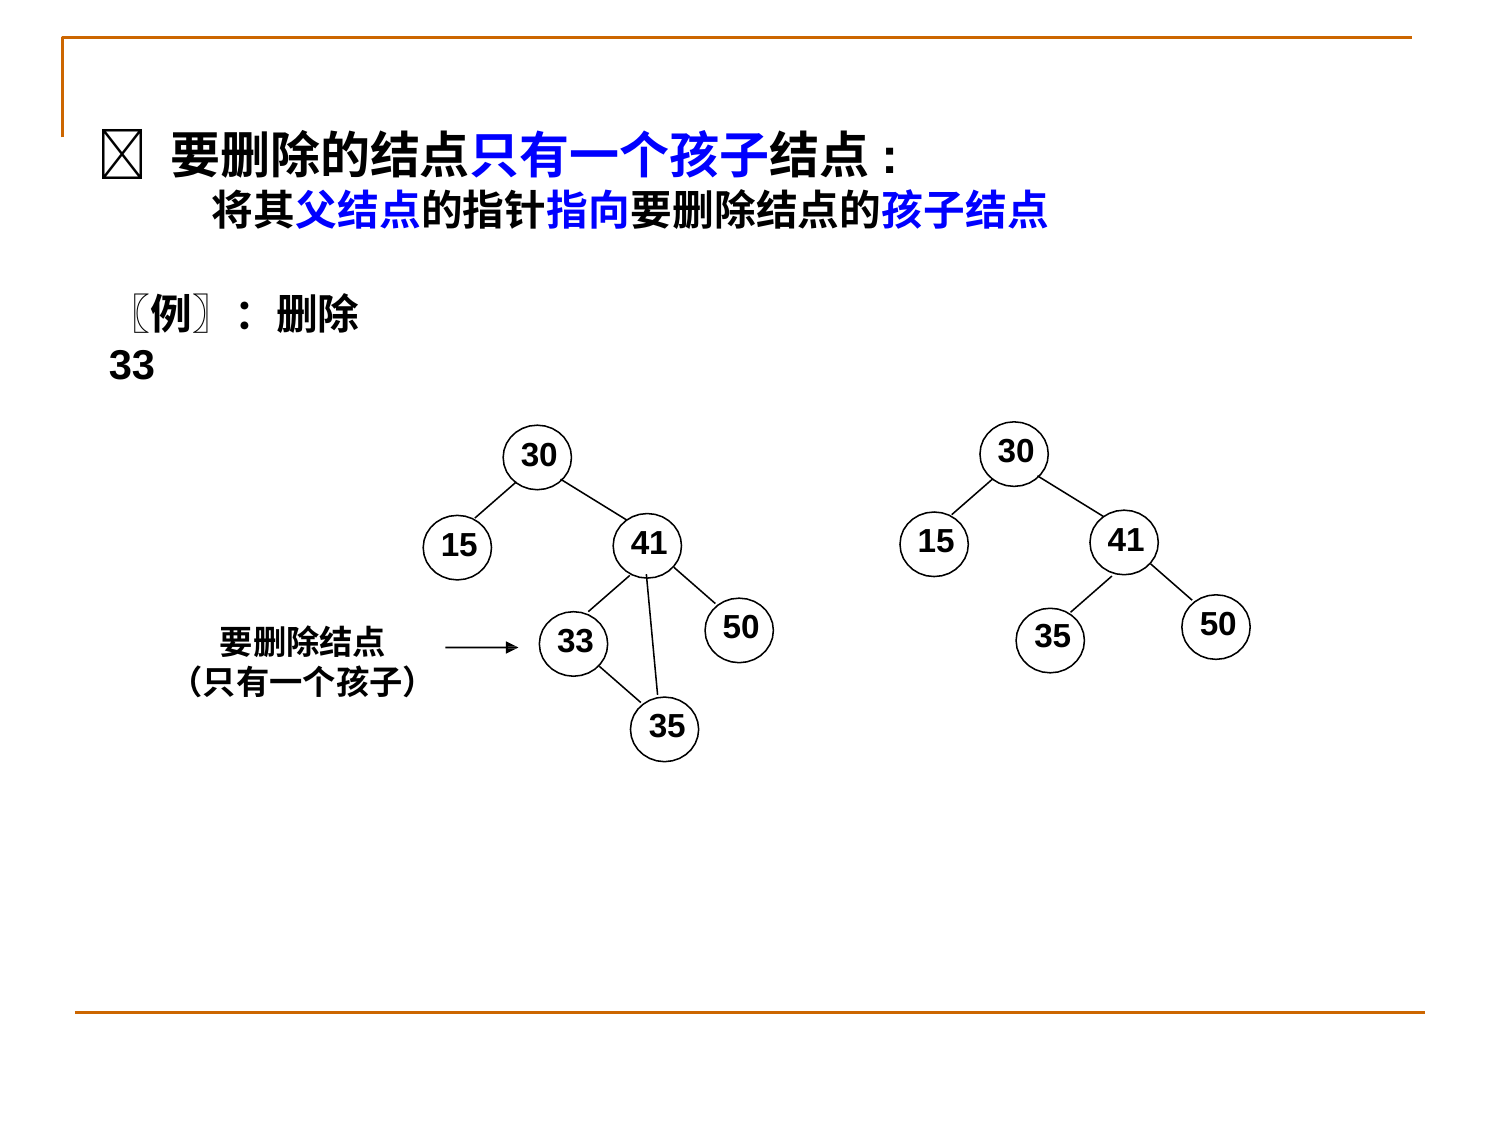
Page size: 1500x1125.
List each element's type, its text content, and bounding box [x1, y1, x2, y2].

text_box 33 [554, 617, 597, 659]
text_box [1181, 594, 1251, 660]
text_box 41 [1105, 515, 1147, 558]
text_box 要删除结点 （只有一个孩子） [166, 620, 439, 701]
text_box [503, 431, 572, 490]
text_box [1016, 613, 1085, 673]
text_box 30 [518, 430, 561, 473]
text_box 35 [1032, 612, 1074, 655]
text_box [630, 697, 699, 762]
title  要删除的结点只有一个孩子结点: 将其父结点的指针指向要删除结点的孩子结点 [94, 121, 1053, 312]
text_box [705, 603, 774, 663]
text_box [900, 517, 969, 577]
text_box 35 [646, 702, 688, 745]
text_box 50 [720, 603, 762, 646]
text_box [1034, 608, 1067, 612]
text_box 15 [915, 517, 957, 560]
text_box [916, 512, 953, 517]
text_box [979, 421, 1049, 487]
text_box 41 [628, 518, 670, 561]
text_box [423, 521, 492, 580]
text_box [1089, 515, 1159, 575]
text_box [445, 641, 519, 654]
text_box [1106, 510, 1142, 515]
text_box 15 [438, 520, 481, 563]
text_box [721, 598, 757, 603]
text_box [440, 515, 475, 520]
text_box 〖例〗：删除 33 [106, 285, 421, 389]
text_box [539, 617, 608, 677]
text_box 50 [1197, 600, 1239, 643]
text_box [519, 425, 555, 430]
text_box [630, 513, 665, 518]
text_box [555, 611, 592, 617]
text_box 30 [995, 427, 1037, 470]
text_box [613, 519, 682, 579]
